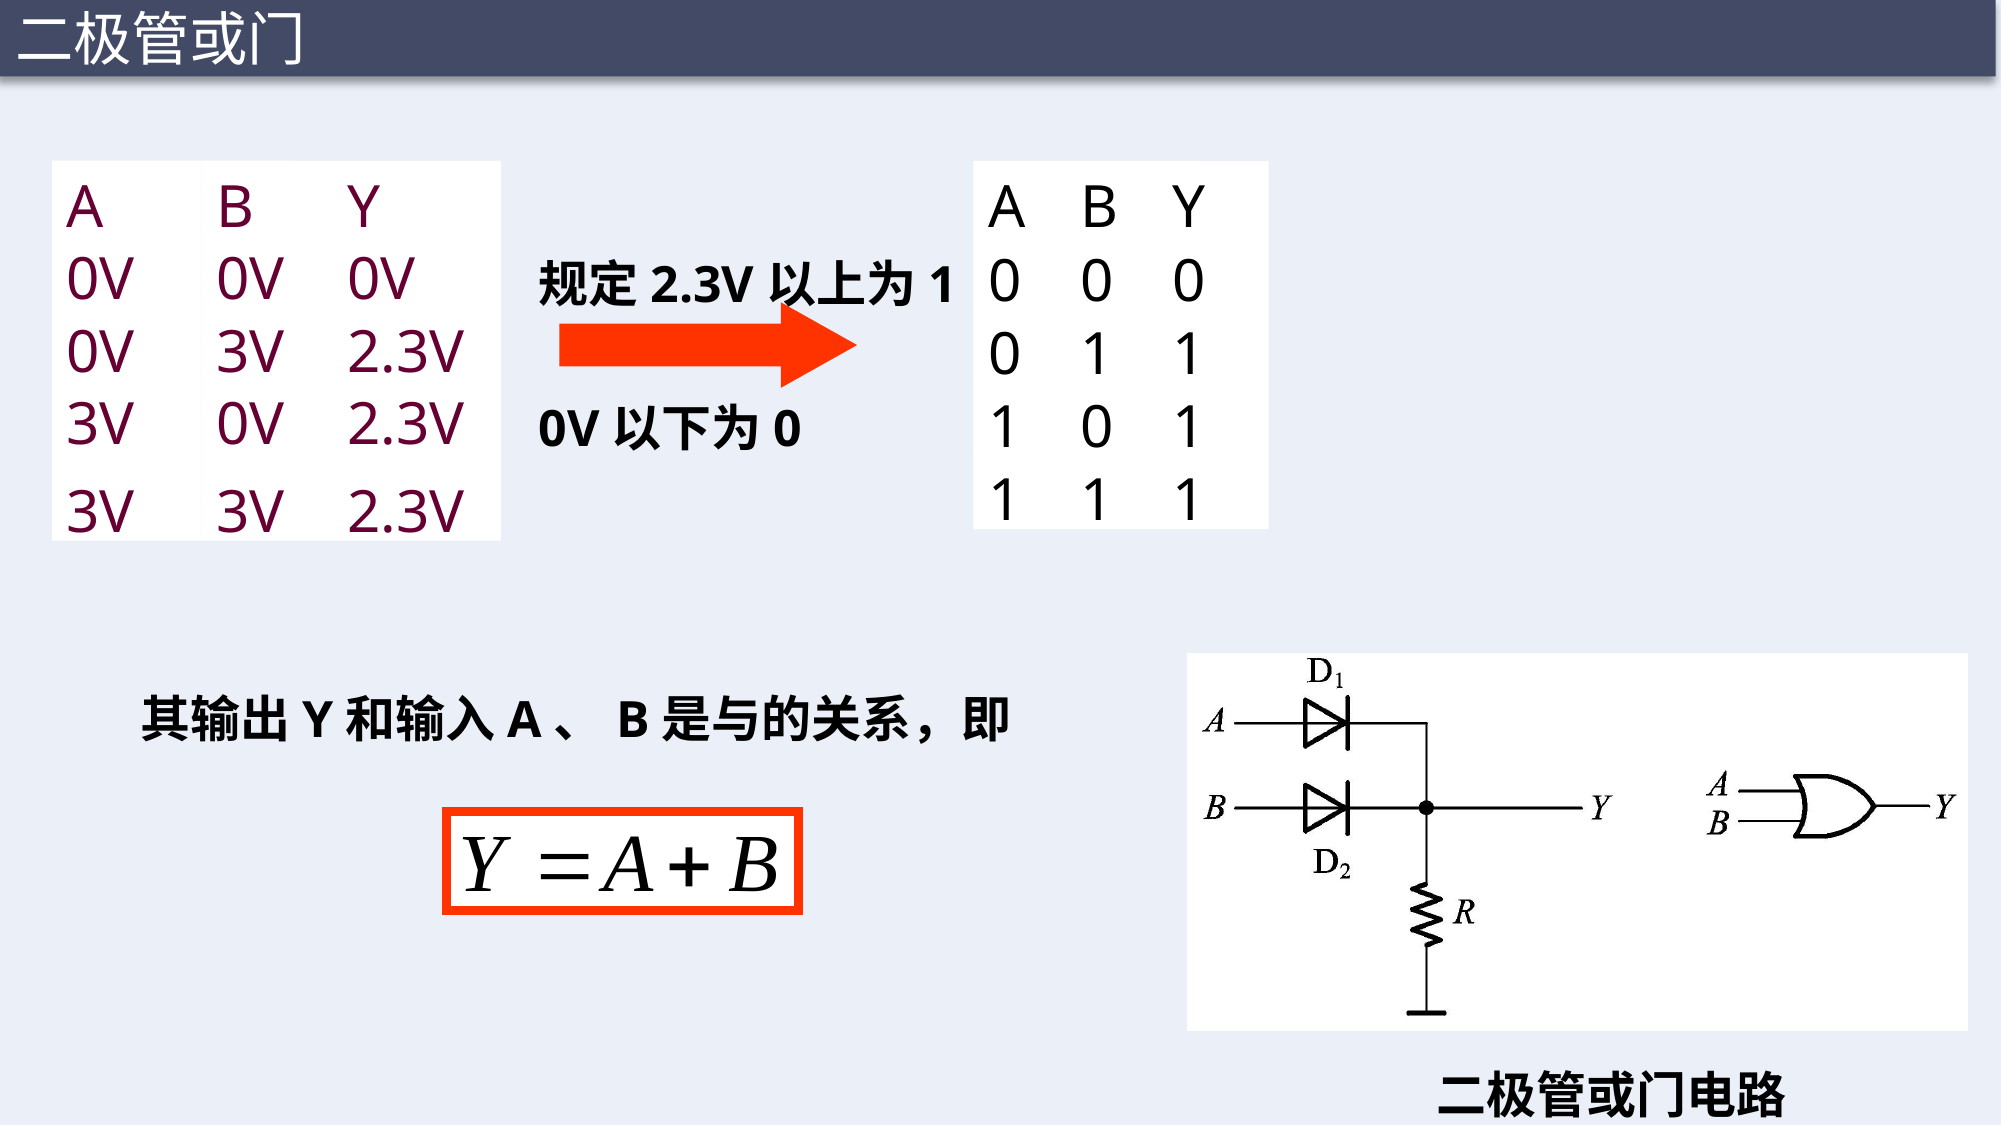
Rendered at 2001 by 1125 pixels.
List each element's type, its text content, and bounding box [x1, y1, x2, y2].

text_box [51, 161, 501, 540]
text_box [973, 161, 1269, 529]
text_box 其输出Y和输入A、B是与的关系，即 [125, 650, 1036, 756]
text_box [451, 816, 794, 906]
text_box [1187, 653, 1968, 1125]
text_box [523, 219, 973, 459]
text_box 二极管或门 [0, 0, 1086, 111]
